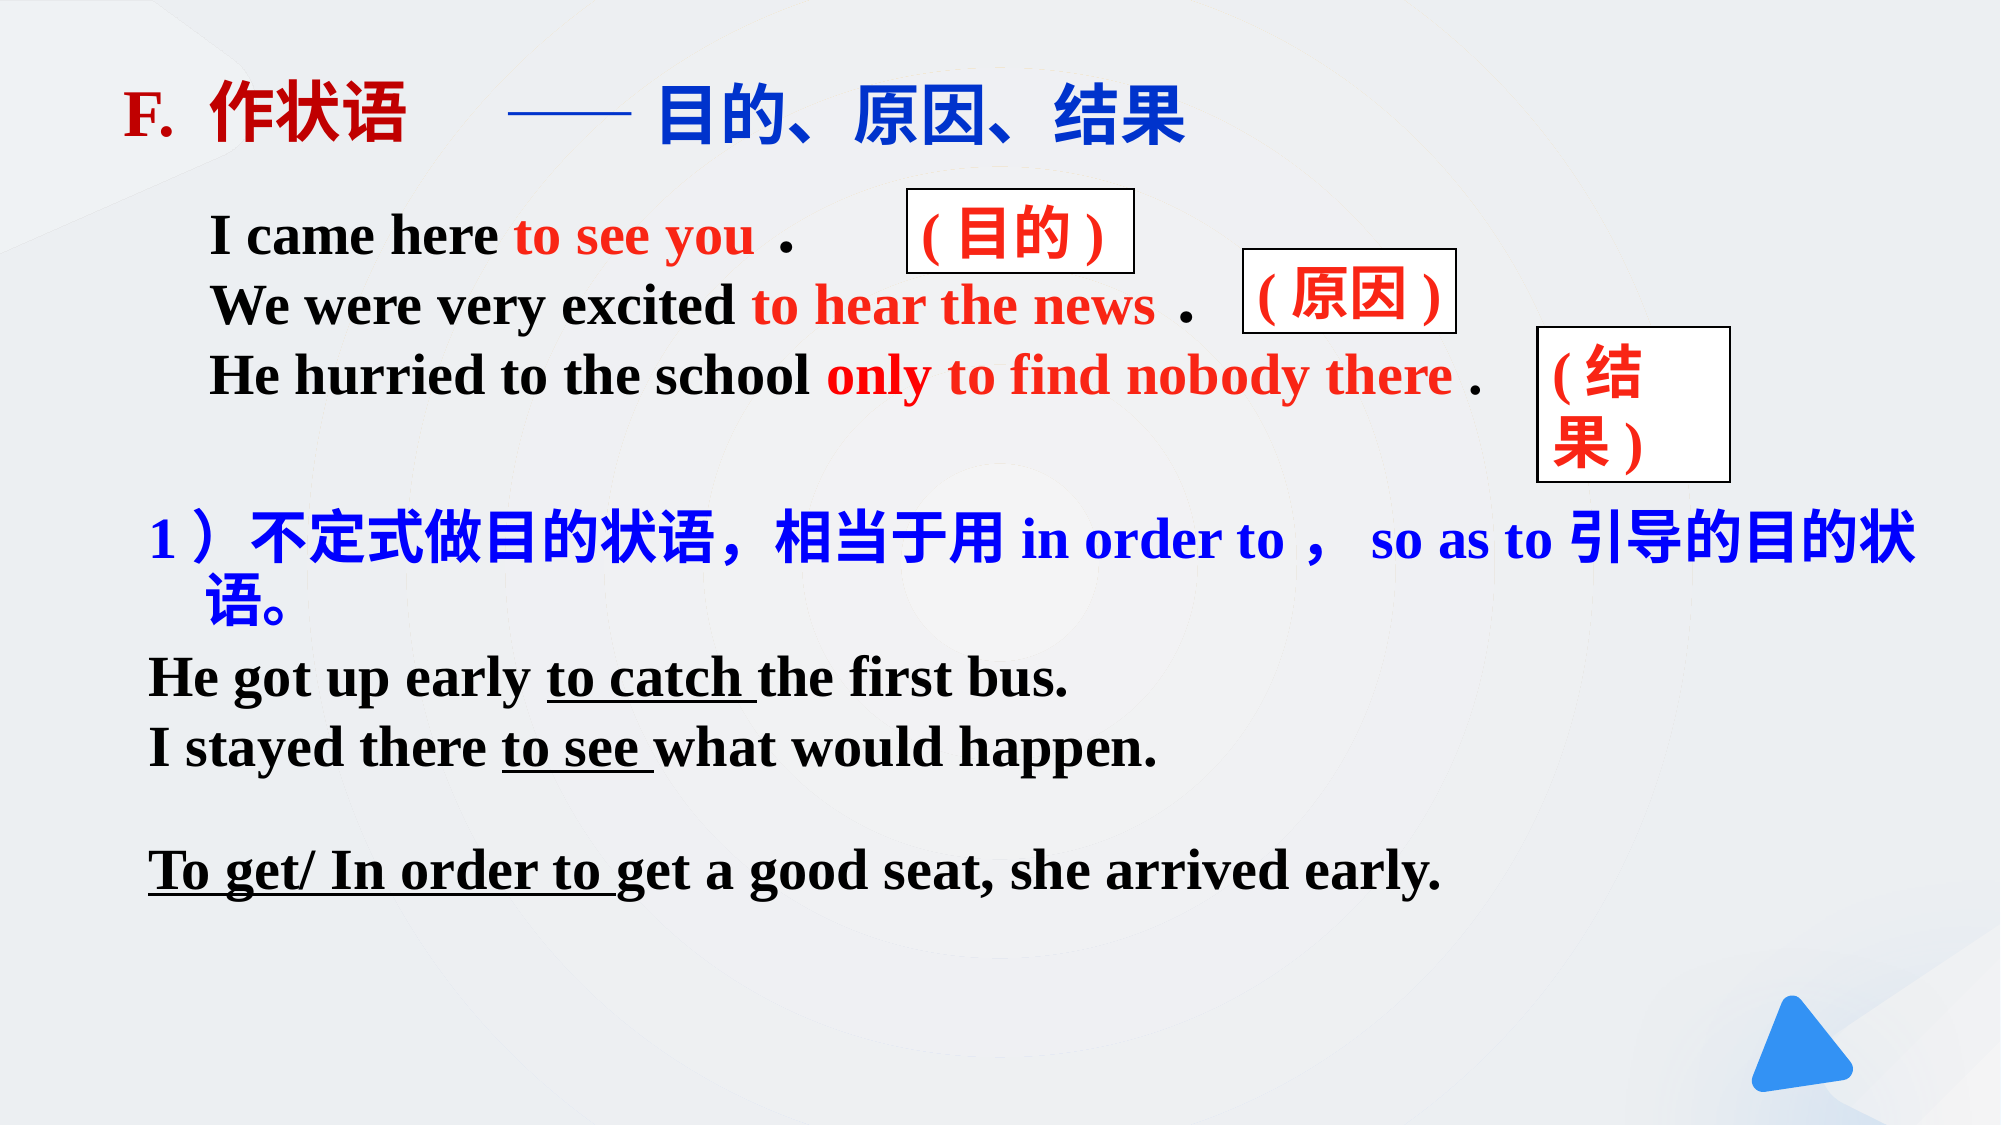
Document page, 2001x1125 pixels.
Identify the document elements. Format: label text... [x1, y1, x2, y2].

text_box (原因) [1242, 248, 1457, 334]
text_box (结果) [1536, 326, 1731, 483]
text_box (目的) [906, 188, 1135, 274]
text_box I stayed there to see what would happen. [133, 700, 1509, 786]
text_box To get/ In order to get a good seat, she arrived early. [133, 824, 1634, 909]
text_box I came here to see you． We were very excited to hear the news． He hurried to the school only to find nobody there . [194, 188, 1695, 414]
text_box F. 作状语 [109, 62, 672, 271]
text_box 1）不定式做目的状语，相当于用in order to，so as to引导的目的状语。 He got up early to catch the first bus. [133, 501, 1936, 669]
text_box ——目的、原因、结果 [489, 65, 1702, 161]
